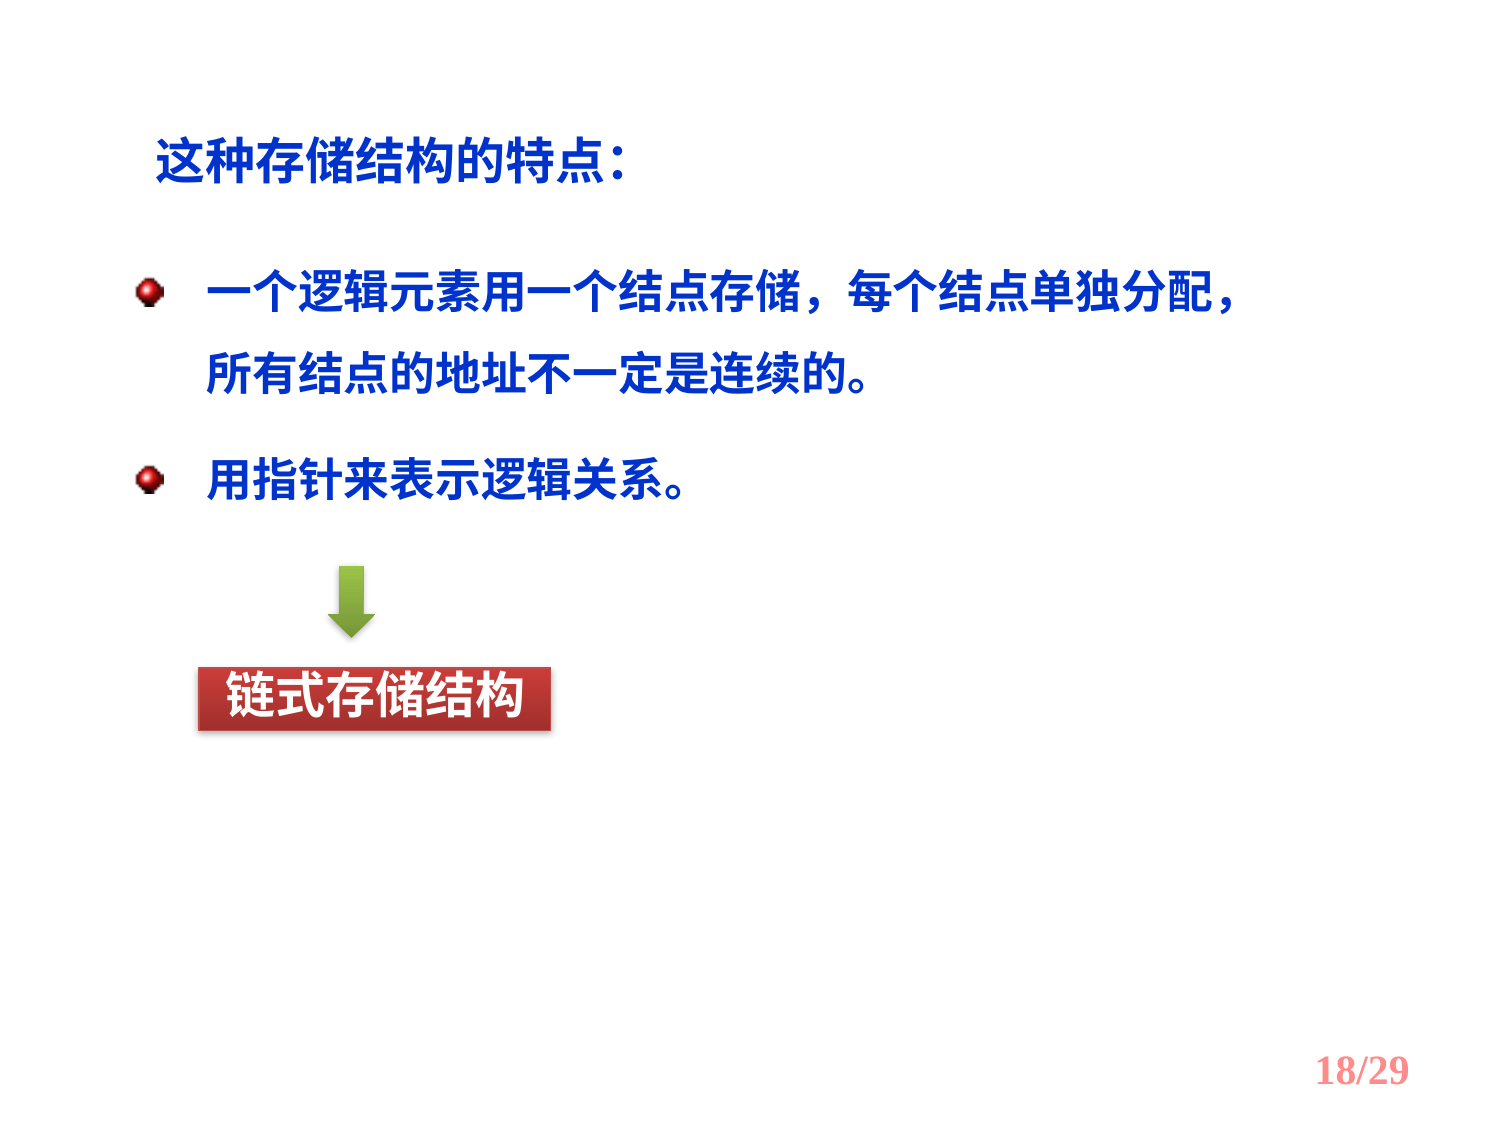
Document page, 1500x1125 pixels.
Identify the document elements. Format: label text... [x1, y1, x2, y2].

picture [131, 273, 164, 307]
text_box 一个逻辑元素用一个结点存储，每个结点单独分配，所有结点的地址不一定是连续的。 用指针来表示逻辑关系。 [117, 222, 1278, 506]
slide_number /29 [1074, 1042, 1425, 1103]
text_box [198, 565, 551, 732]
picture [131, 461, 164, 494]
text_box 这种存储结构的特点： [140, 128, 774, 190]
